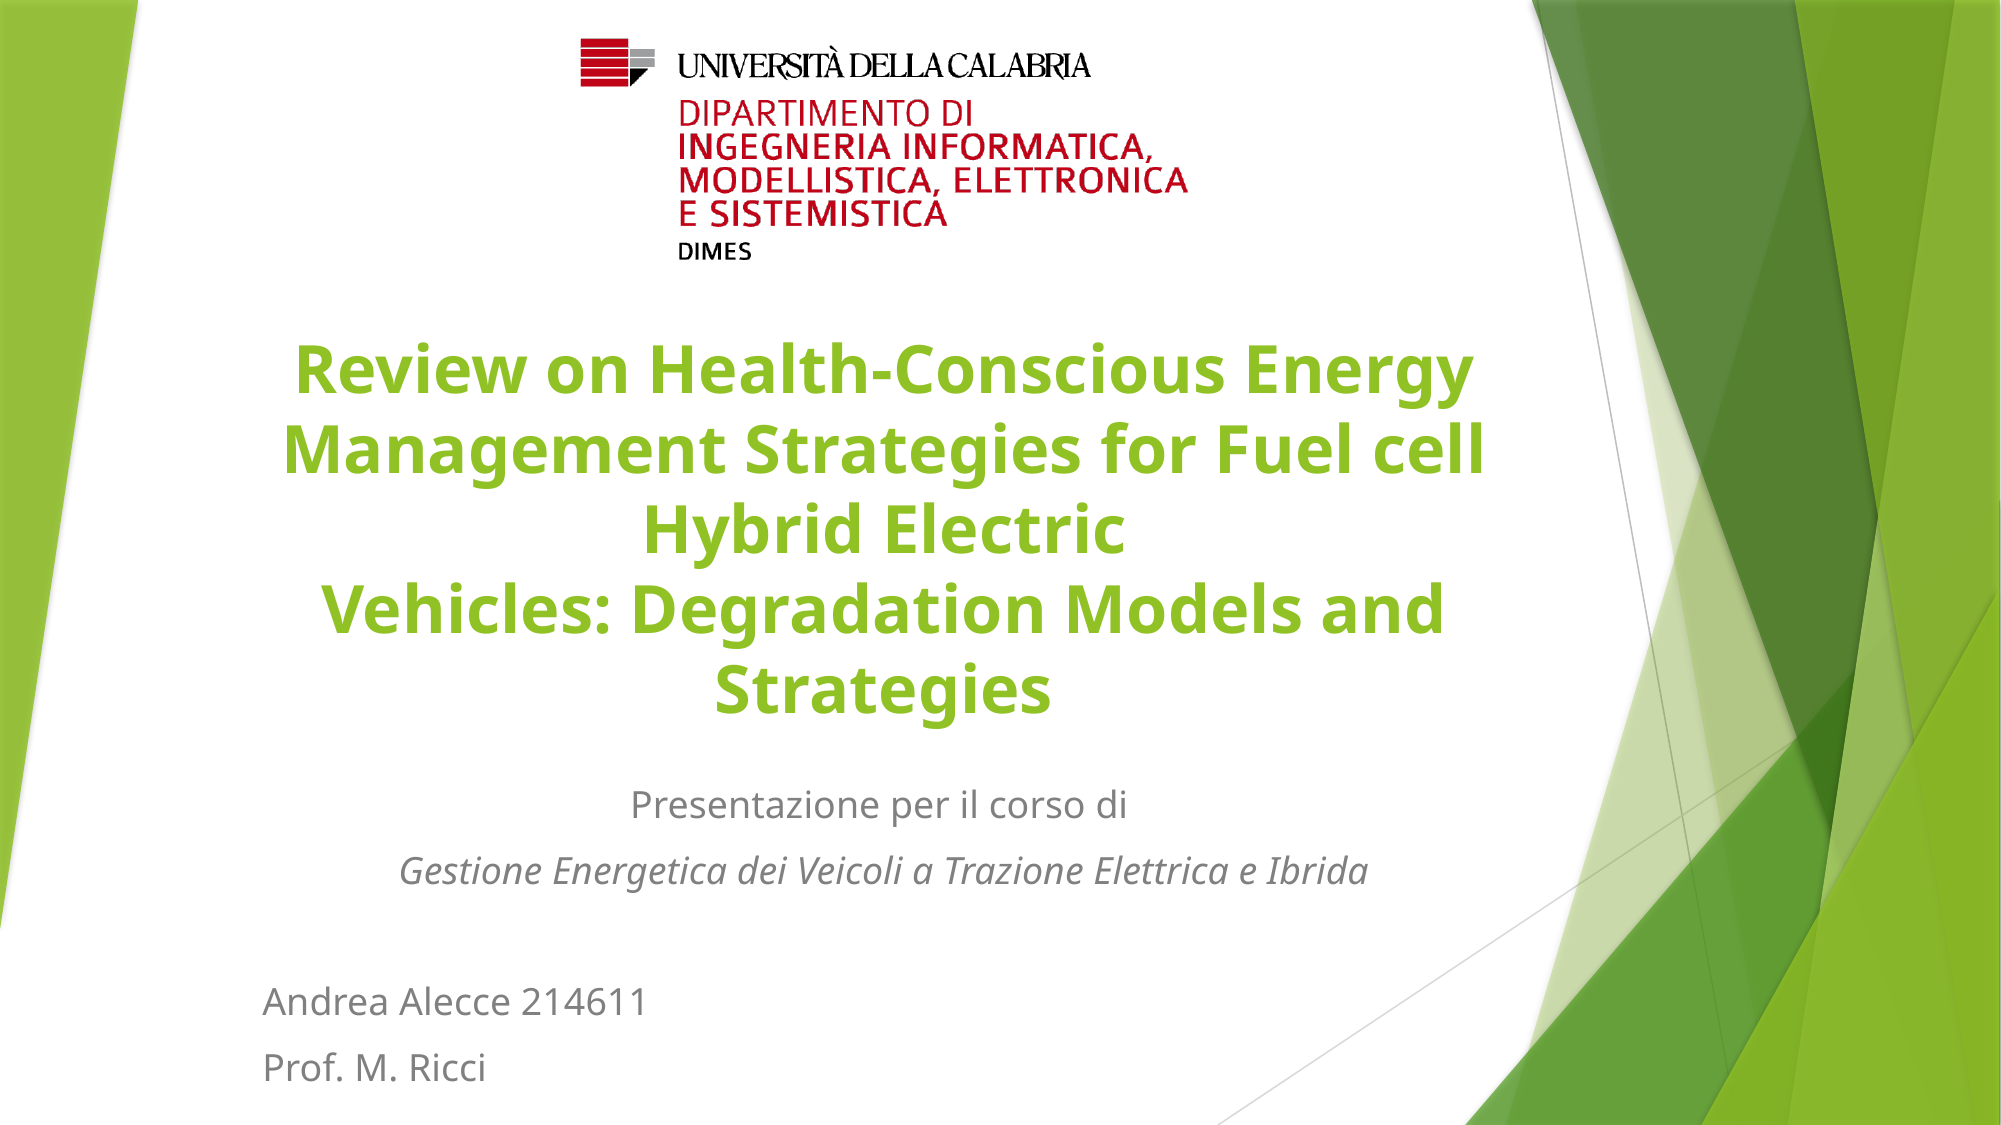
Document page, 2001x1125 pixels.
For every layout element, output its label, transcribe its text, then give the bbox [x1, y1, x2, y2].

picture [579, 15, 1189, 283]
title Review on Health-Conscious Energy Management Strategies for Fuel cell Hybrid Electric Vehicles: Degradation Models and Strategies [247, 321, 1522, 734]
subtitle Presentazione per il corso di Gestione Energetica dei Veicoli a Trazione Elettrica e Ibrida Andrea Alecce 214611 Prof. M. Ricci [247, 773, 1522, 1109]
